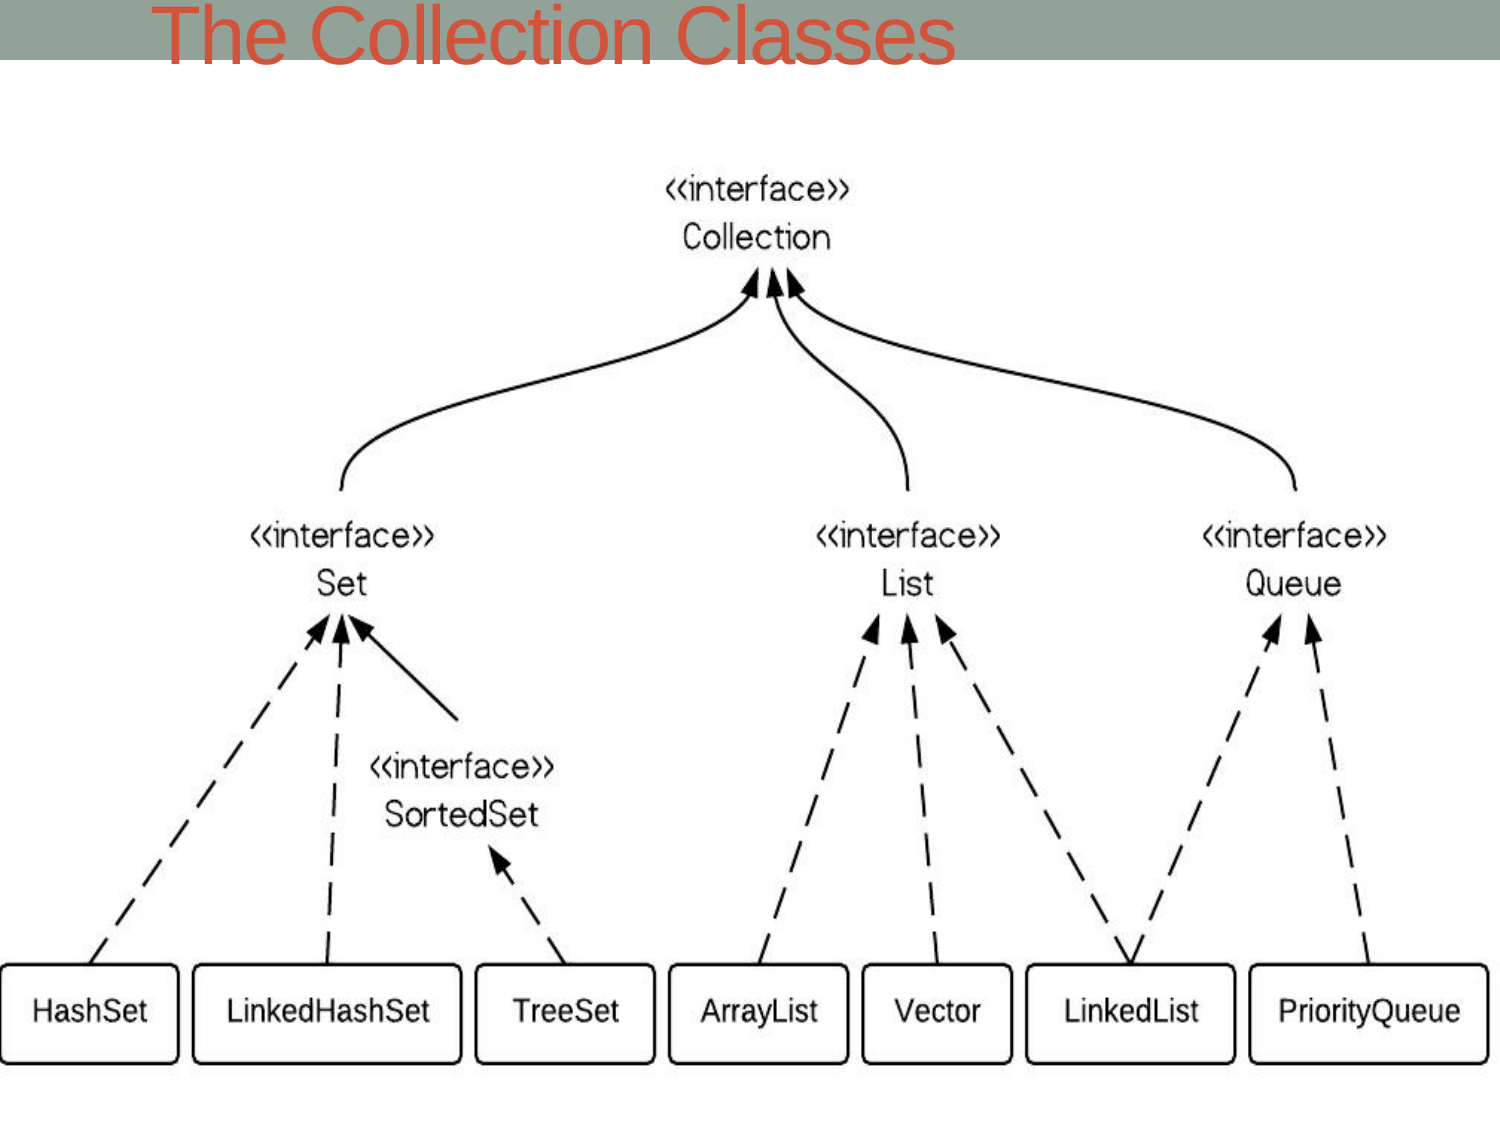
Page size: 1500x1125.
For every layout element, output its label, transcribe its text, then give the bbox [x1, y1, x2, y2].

picture [0, 140, 1500, 1125]
title The Collection Classes [135, 0, 975, 97]
